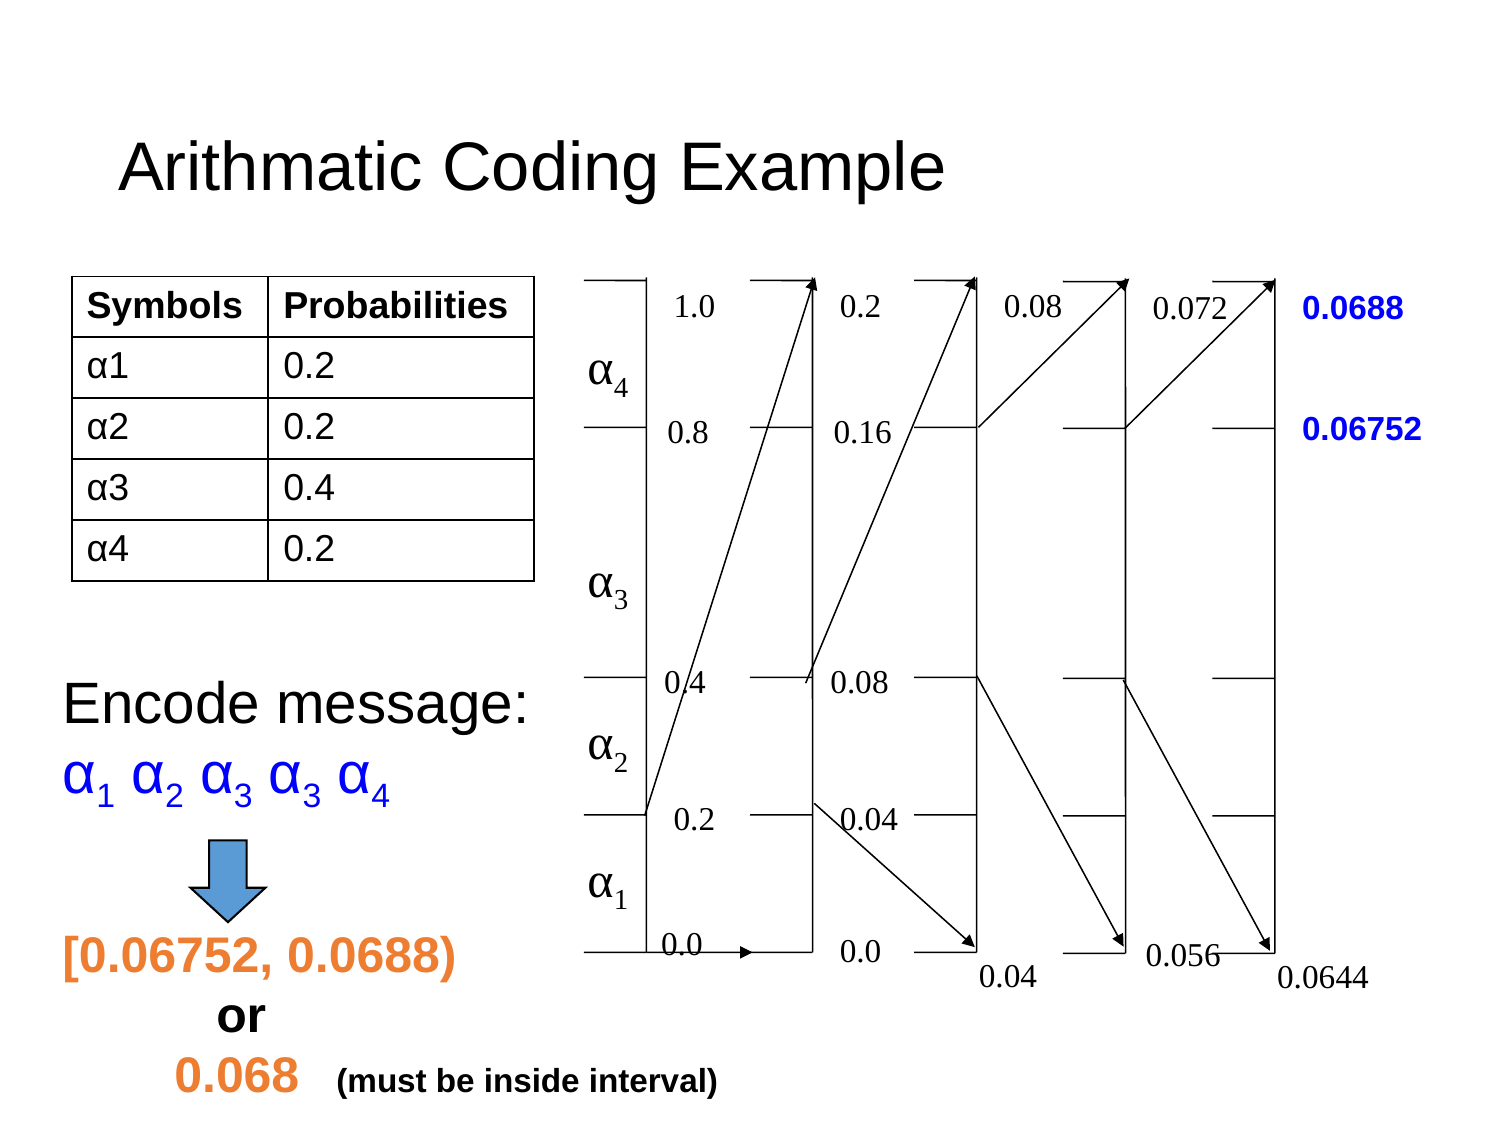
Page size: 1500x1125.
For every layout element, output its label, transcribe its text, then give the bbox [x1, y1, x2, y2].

text_box [0.06752, 0.0688) or 0.068 (must be inside interval) [47, 914, 734, 1110]
table_cell α3 [73, 460, 267, 519]
table_cell 0.4 [269, 460, 533, 519]
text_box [1102, 278, 1212, 981]
text_box α3 [572, 539, 644, 623]
table_cell 0.2 [269, 338, 533, 397]
table_cell α2 [73, 399, 267, 458]
table_header Probabilities [269, 277, 533, 336]
table_header Symbols [73, 277, 267, 336]
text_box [644, 277, 805, 978]
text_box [805, 276, 1102, 1003]
text_box α2 [578, 702, 644, 786]
text_box [190, 840, 266, 914]
text_box α4 [572, 327, 644, 411]
text_box α1 [572, 839, 644, 914]
title Arithmatic Coding Example [103, 59, 1397, 278]
table_cell 0.2 [269, 521, 533, 580]
table_cell 0.2 [269, 399, 533, 458]
table_cell α4 [73, 521, 267, 580]
text_box Encode message: α1 α2 α3 α3 α4 [47, 657, 578, 822]
table_cell α1 [73, 338, 267, 397]
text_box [1212, 278, 1479, 1004]
